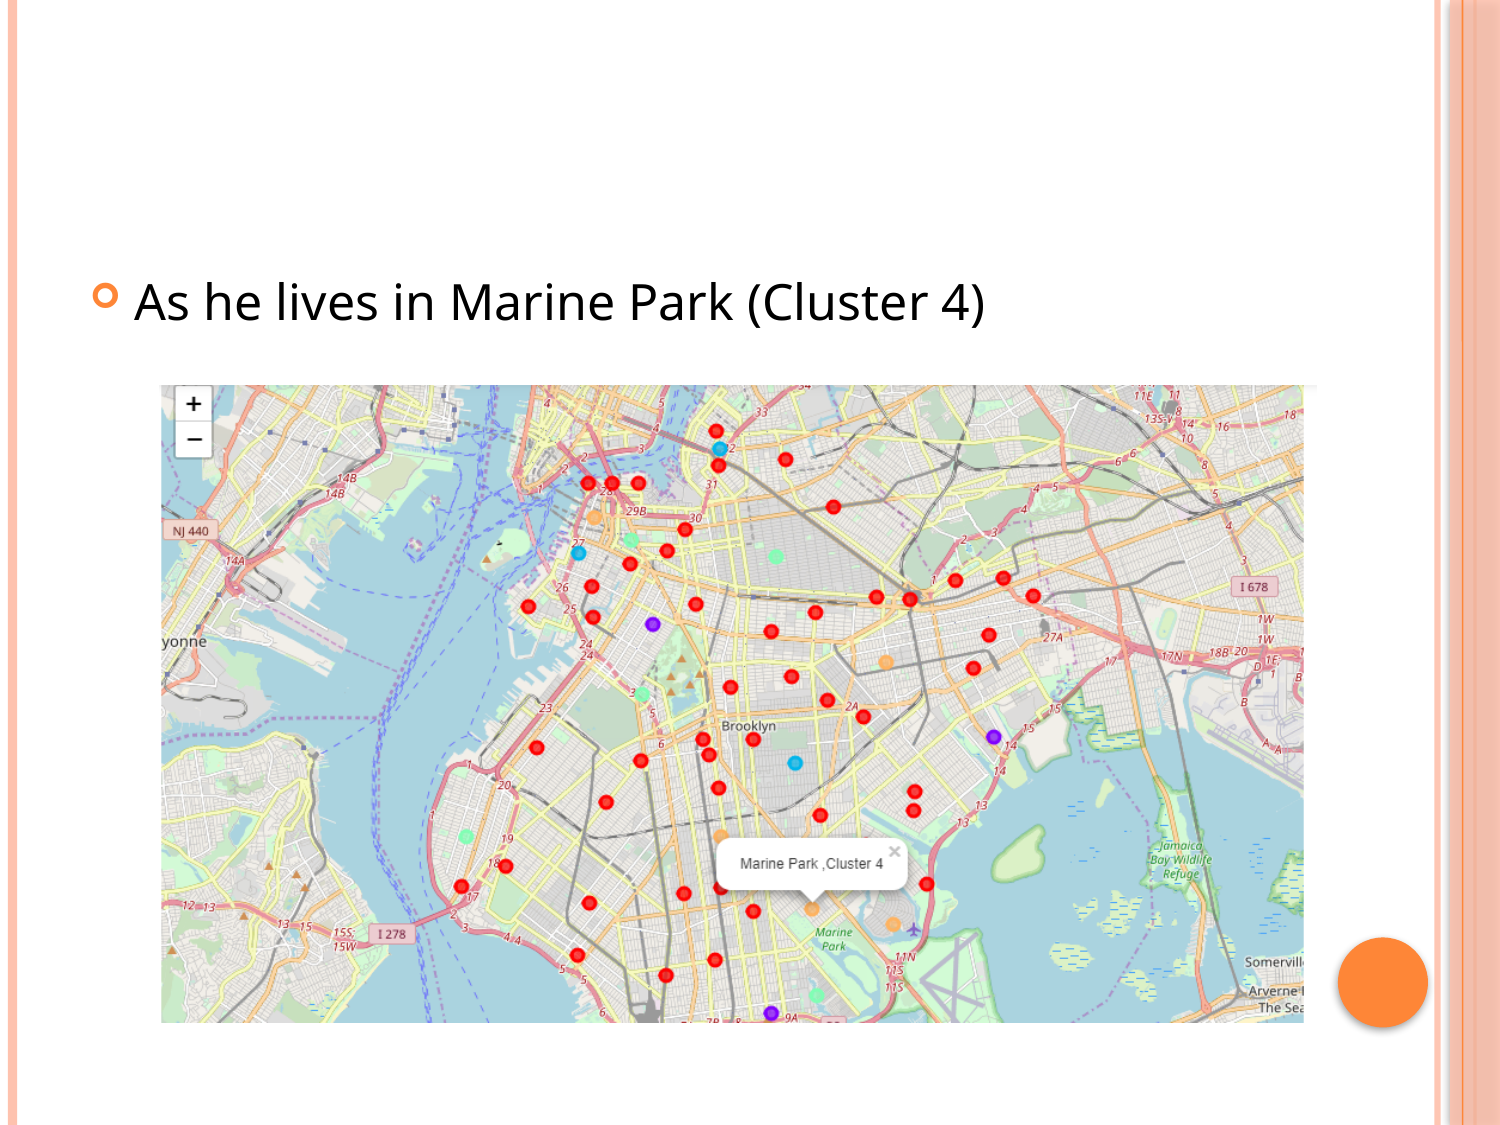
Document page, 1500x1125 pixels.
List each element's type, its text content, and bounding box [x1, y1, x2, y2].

list As he lives in Marine Park (Cluster 4) [75, 262, 1300, 1062]
picture [158, 384, 1318, 1023]
